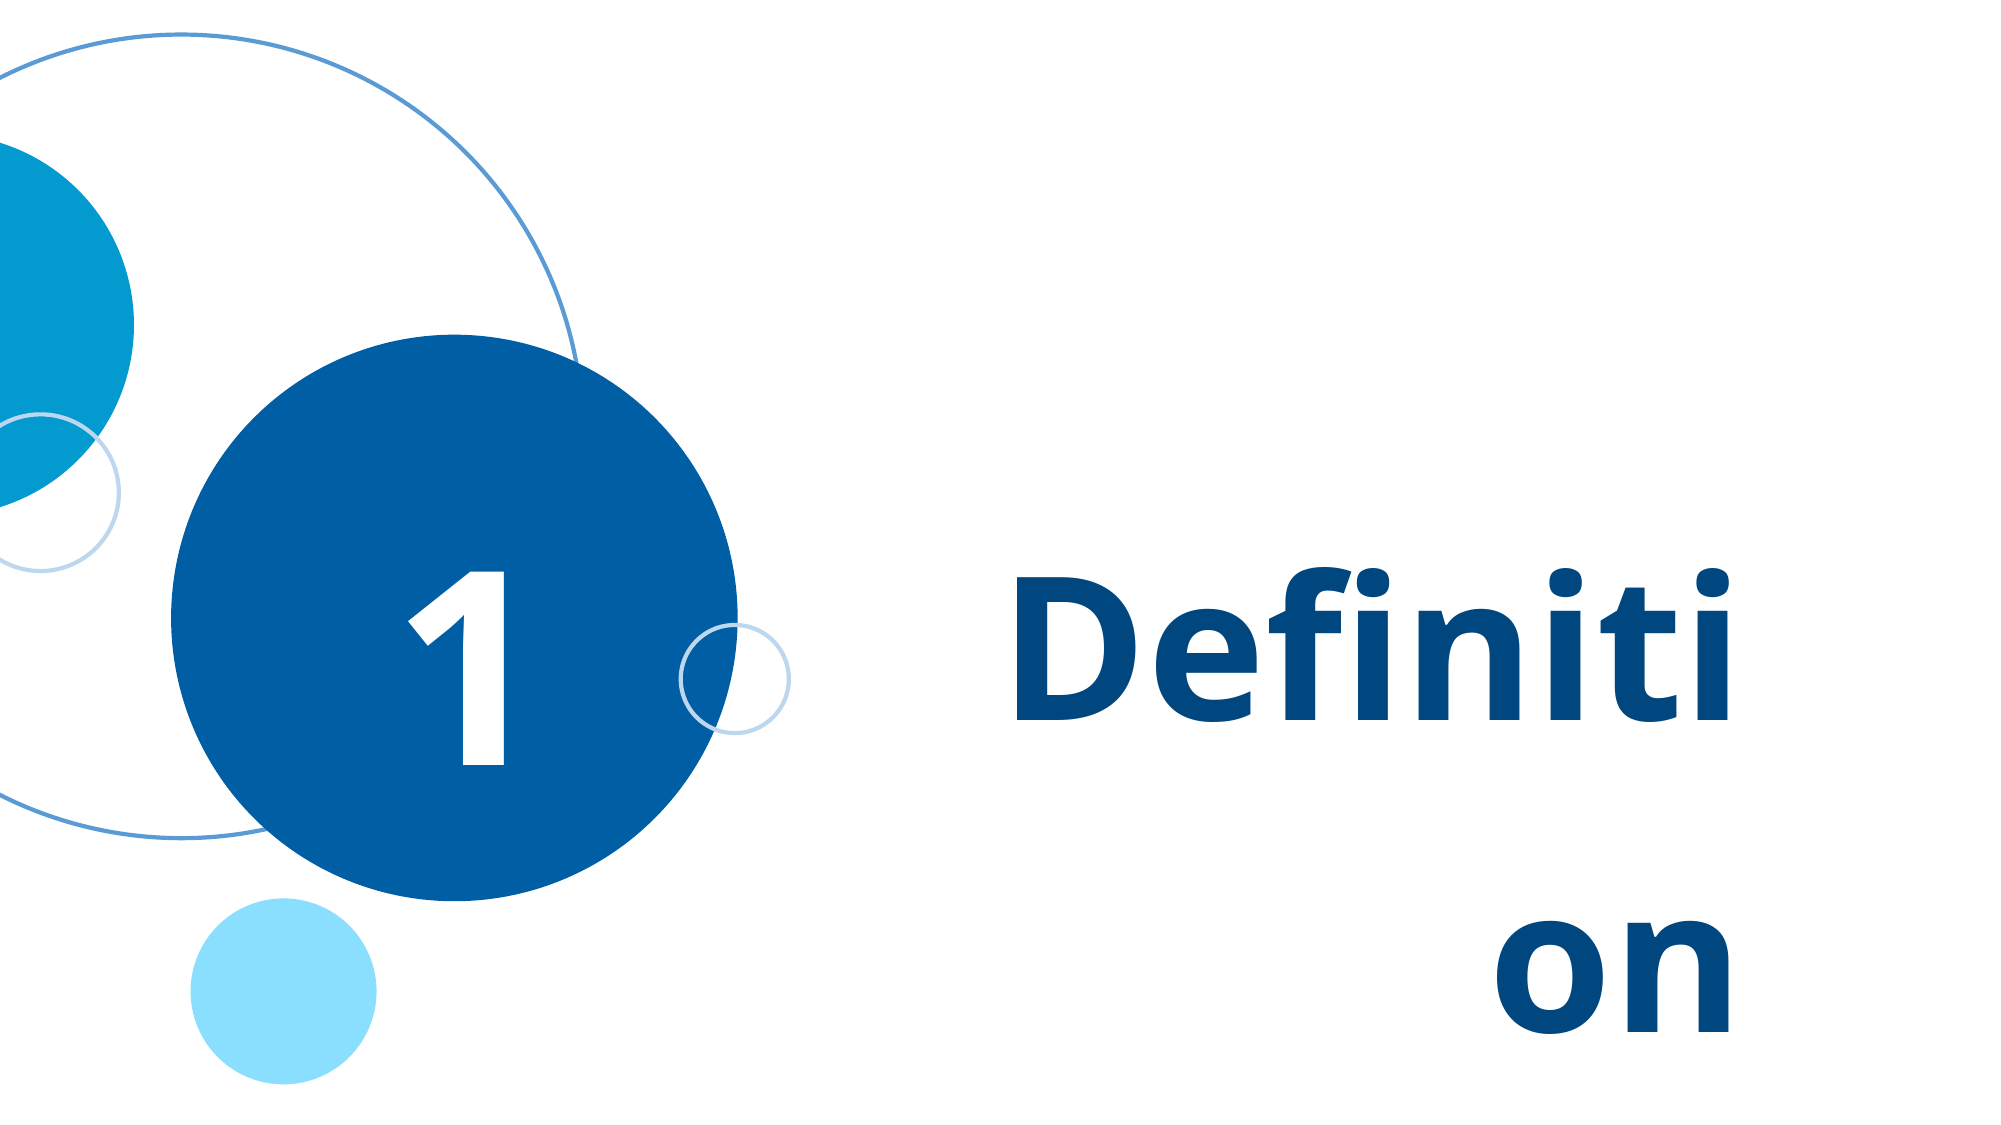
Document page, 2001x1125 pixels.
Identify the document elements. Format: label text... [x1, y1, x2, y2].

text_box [0, 11, 713, 1064]
text_box Definition [875, 440, 1759, 1080]
